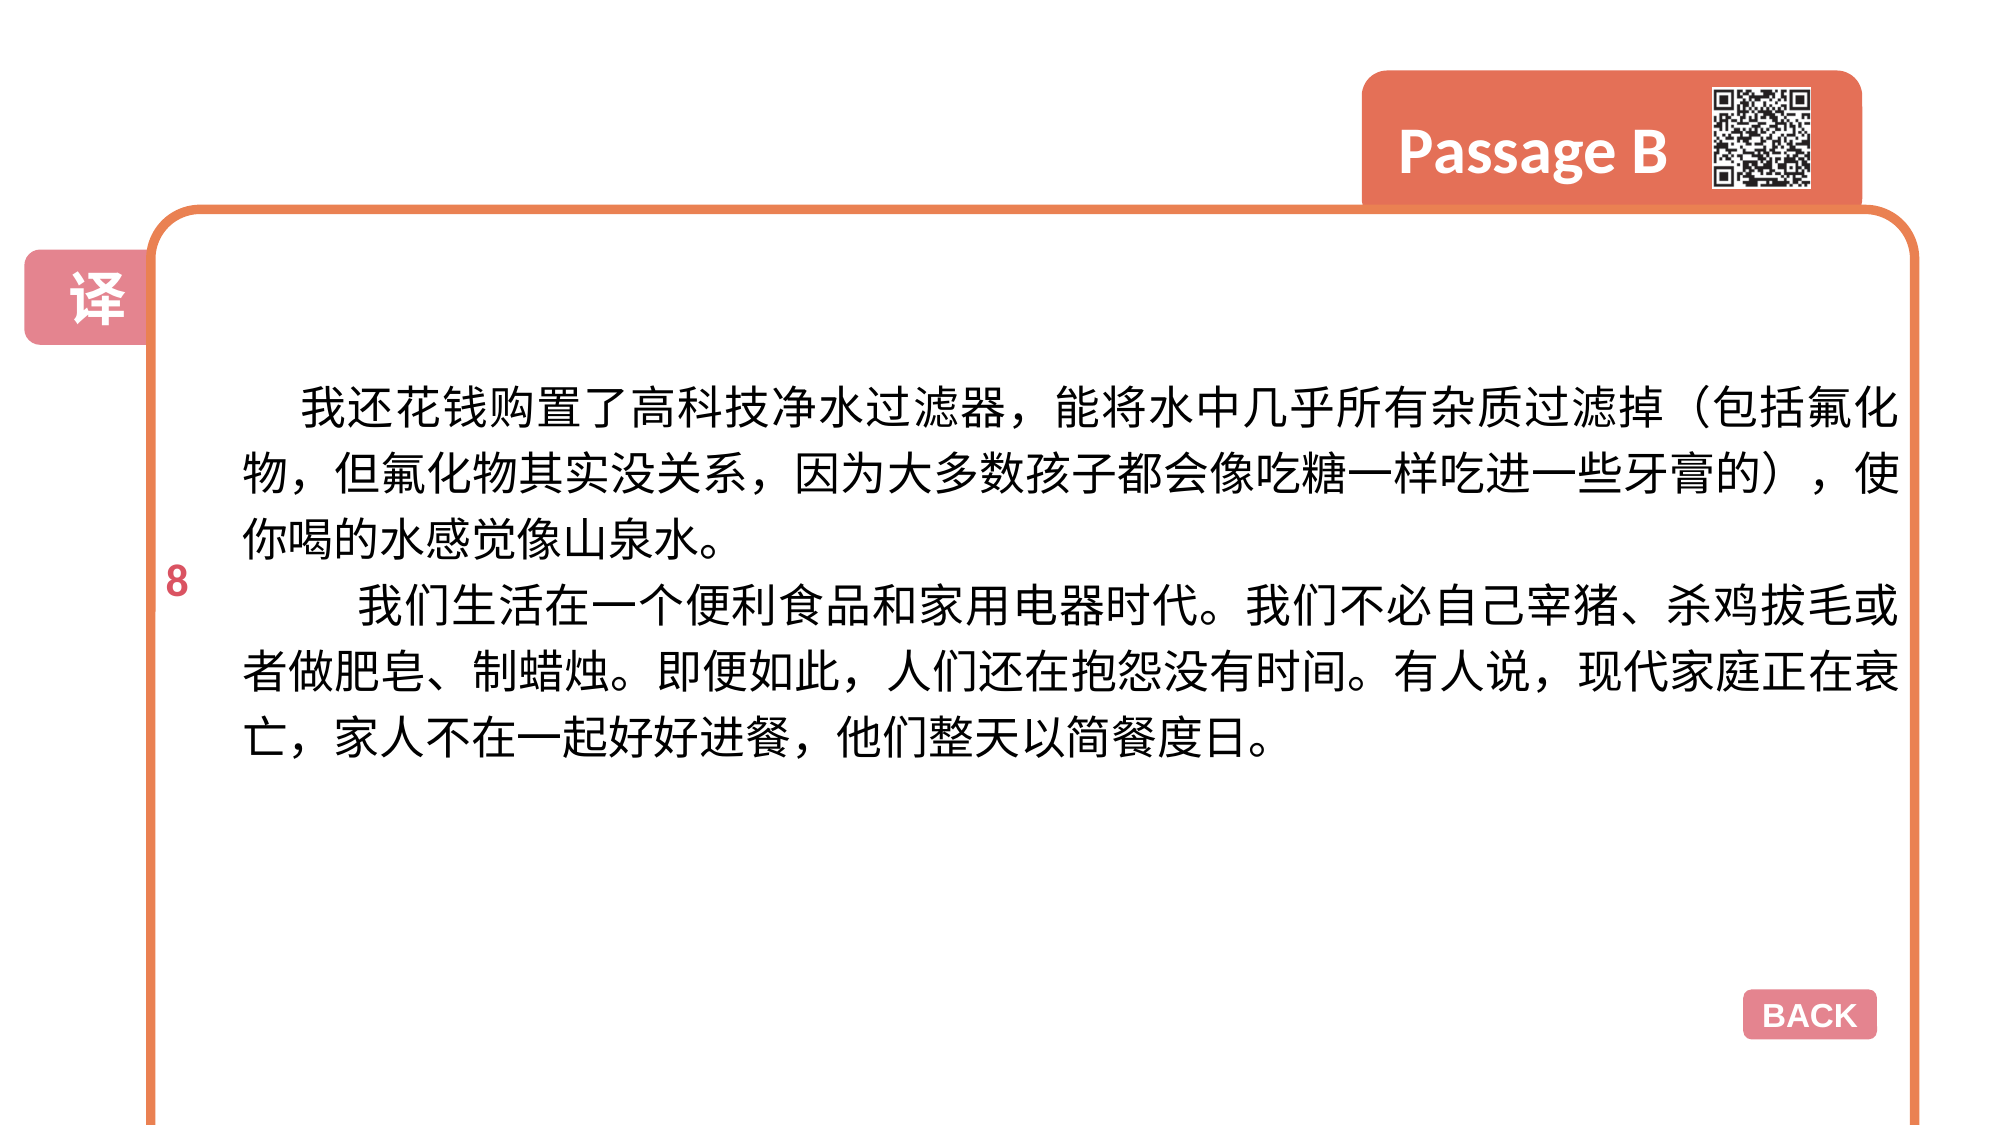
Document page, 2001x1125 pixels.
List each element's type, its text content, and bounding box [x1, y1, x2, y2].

text_box 我还花钱购置了高科技净水过滤器，能将水中几乎所有杂质过滤掉（包括氟化物，但氟化物其实没关系，因为大多数孩子都会像吃糖一样吃进一些牙膏的），使你喝的水感觉像山泉水。 我们生活在一个便利食品和家用电器时代。我们不必自己宰猪、杀鸡拔毛或者做肥皂、制蜡烛。即便如此，人们还在抱怨没有时间。有人说，现代家庭正在衰亡，家人不在一起好好进餐，他们整天以简餐度日。 [227, 240, 1915, 772]
picture [1712, 87, 1811, 189]
text_box BACK [1742, 988, 1879, 1041]
text_box 8 [150, 279, 228, 943]
